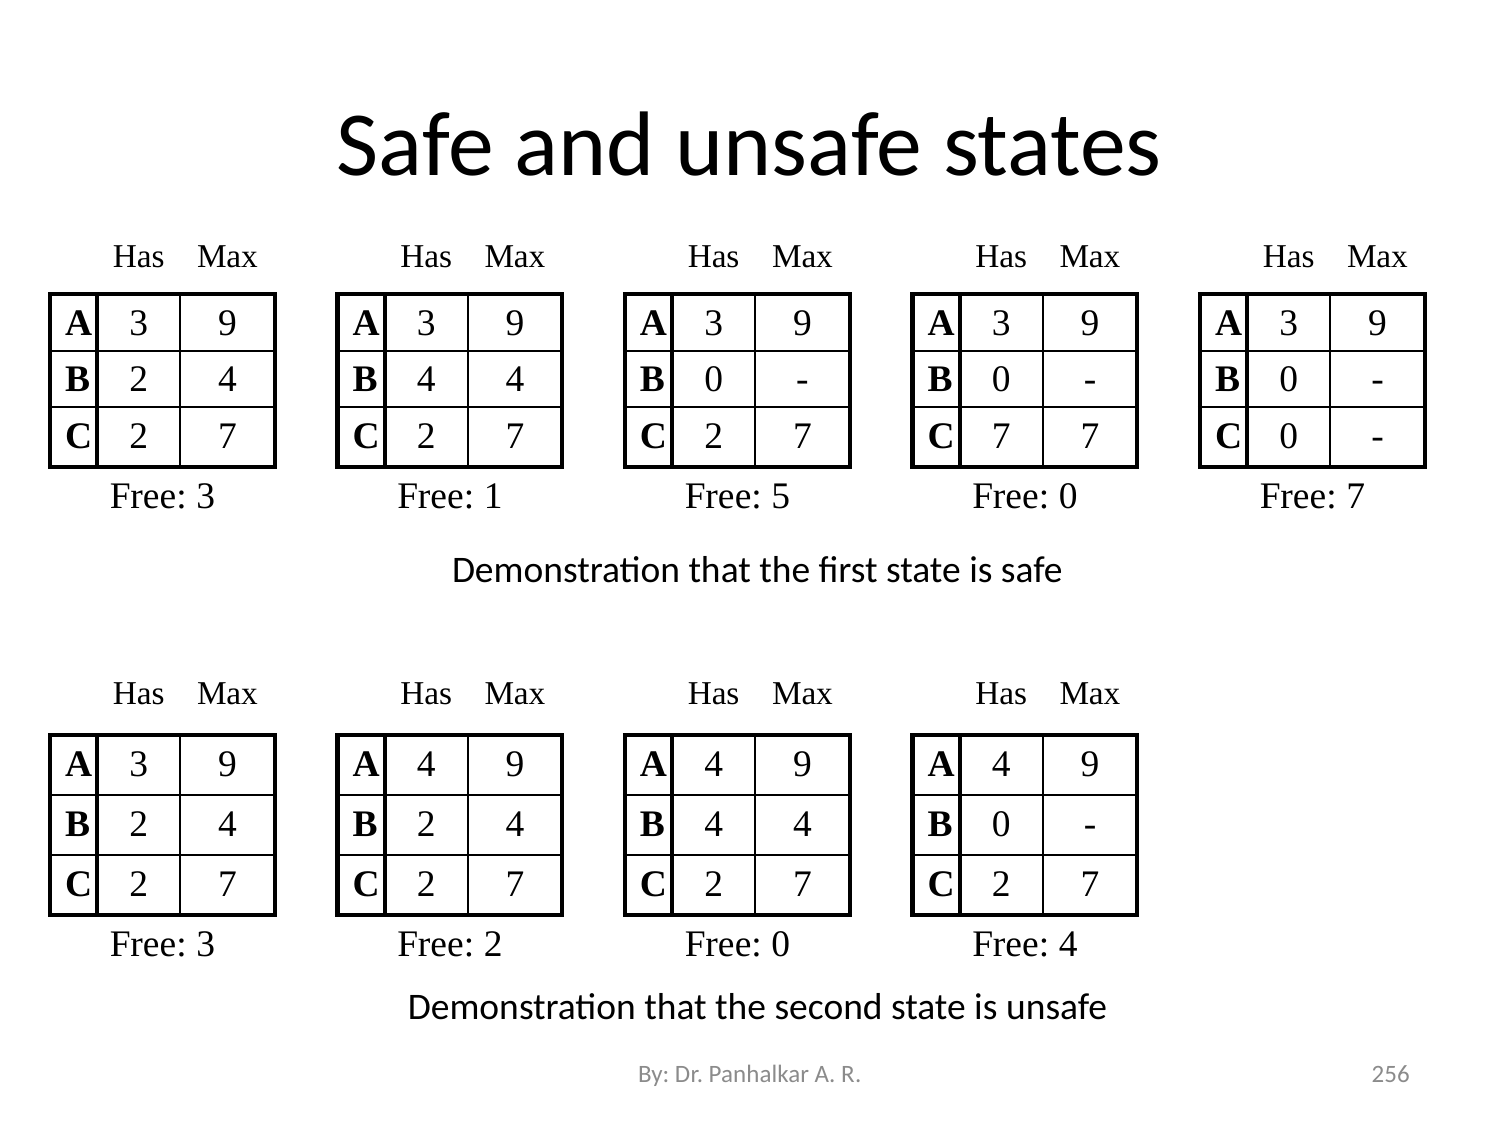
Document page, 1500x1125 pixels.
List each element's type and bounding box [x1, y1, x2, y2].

table_cell [52, 408, 95, 465]
table_cell [627, 737, 670, 794]
table_cell [469, 856, 560, 913]
table_cell [181, 856, 273, 913]
table_cell [99, 796, 179, 854]
table_cell [181, 296, 273, 350]
table_header [50, 238, 275, 292]
table_header [1200, 238, 1425, 292]
table_cell [469, 737, 560, 794]
table_cell [1249, 408, 1329, 465]
table_cell [674, 408, 754, 465]
table_cell [181, 796, 273, 854]
title [75, 45, 1425, 233]
text_box [437, 537, 1079, 598]
table_cell [915, 856, 958, 913]
table_cell [1202, 352, 1245, 406]
table_header [338, 675, 562, 733]
table_cell [1044, 408, 1135, 465]
table_cell [1202, 296, 1245, 350]
table_cell [387, 408, 467, 465]
table_cell [1202, 408, 1245, 465]
table_cell [756, 856, 848, 913]
table_header [625, 238, 850, 292]
table_cell [627, 296, 670, 350]
table_header [625, 675, 850, 733]
table_cell [469, 296, 560, 350]
table_cell [52, 856, 95, 913]
table_cell [181, 352, 273, 406]
table_cell [674, 856, 754, 913]
table_cell [674, 296, 754, 350]
table_cell [915, 796, 958, 854]
table_cell [962, 408, 1042, 465]
table_cell [52, 296, 95, 350]
table_cell [674, 737, 754, 794]
table_cell [674, 796, 754, 854]
table_cell [756, 796, 848, 854]
table_cell [1044, 352, 1135, 406]
table_cell [99, 408, 179, 465]
table_cell [99, 856, 179, 913]
table_cell [52, 737, 95, 794]
table_cell [338, 917, 562, 975]
table_cell [469, 796, 560, 854]
table_cell [99, 352, 179, 406]
table_cell [1044, 296, 1135, 350]
table_cell [50, 917, 275, 975]
table_cell [99, 296, 179, 350]
text_box [392, 974, 1123, 1035]
table_cell [627, 796, 670, 854]
table_cell [181, 408, 273, 465]
table_cell [469, 352, 560, 406]
table_cell [913, 917, 1137, 975]
slide_number [1074, 1042, 1425, 1103]
table_header [913, 675, 1137, 733]
table_cell [627, 856, 670, 913]
table_cell [1249, 352, 1329, 406]
table_cell [338, 469, 562, 524]
table_cell [625, 469, 850, 524]
table_cell [469, 408, 560, 465]
table_cell [627, 352, 670, 406]
table_cell [340, 737, 383, 794]
table_cell [52, 352, 95, 406]
table_header [338, 238, 562, 292]
footer [512, 1042, 988, 1103]
table_cell [962, 296, 1042, 350]
table_cell [915, 352, 958, 406]
table_cell [915, 737, 958, 794]
table_cell [756, 737, 848, 794]
table_cell [387, 296, 467, 350]
table_header [50, 675, 275, 733]
table_cell [387, 856, 467, 913]
table_cell [50, 469, 275, 524]
table_header [913, 238, 1137, 292]
table_cell [962, 796, 1042, 854]
table_cell [674, 352, 754, 406]
table_cell [1044, 856, 1135, 913]
table_cell [1331, 408, 1423, 465]
table_cell [915, 296, 958, 350]
table_cell [756, 408, 848, 465]
table_cell [1044, 737, 1135, 794]
table_cell [340, 296, 383, 350]
table_cell [1331, 352, 1423, 406]
table_cell [387, 352, 467, 406]
table_cell [340, 796, 383, 854]
table_cell [1331, 296, 1423, 350]
table_cell [756, 296, 848, 350]
table_cell [181, 737, 273, 794]
table_cell [962, 737, 1042, 794]
table_cell [756, 352, 848, 406]
table_cell [627, 408, 670, 465]
table_cell [1200, 469, 1425, 524]
table_cell [915, 408, 958, 465]
table_cell [340, 408, 383, 465]
table_cell [340, 352, 383, 406]
table_cell [387, 796, 467, 854]
table_cell [913, 469, 1137, 524]
table_cell [340, 856, 383, 913]
table_cell [1249, 296, 1329, 350]
table_cell [52, 796, 95, 854]
table_cell [99, 737, 179, 794]
table_cell [625, 917, 850, 974]
table_cell [1044, 796, 1135, 854]
table_cell [387, 737, 467, 794]
table_cell [962, 856, 1042, 913]
table_cell [962, 352, 1042, 406]
